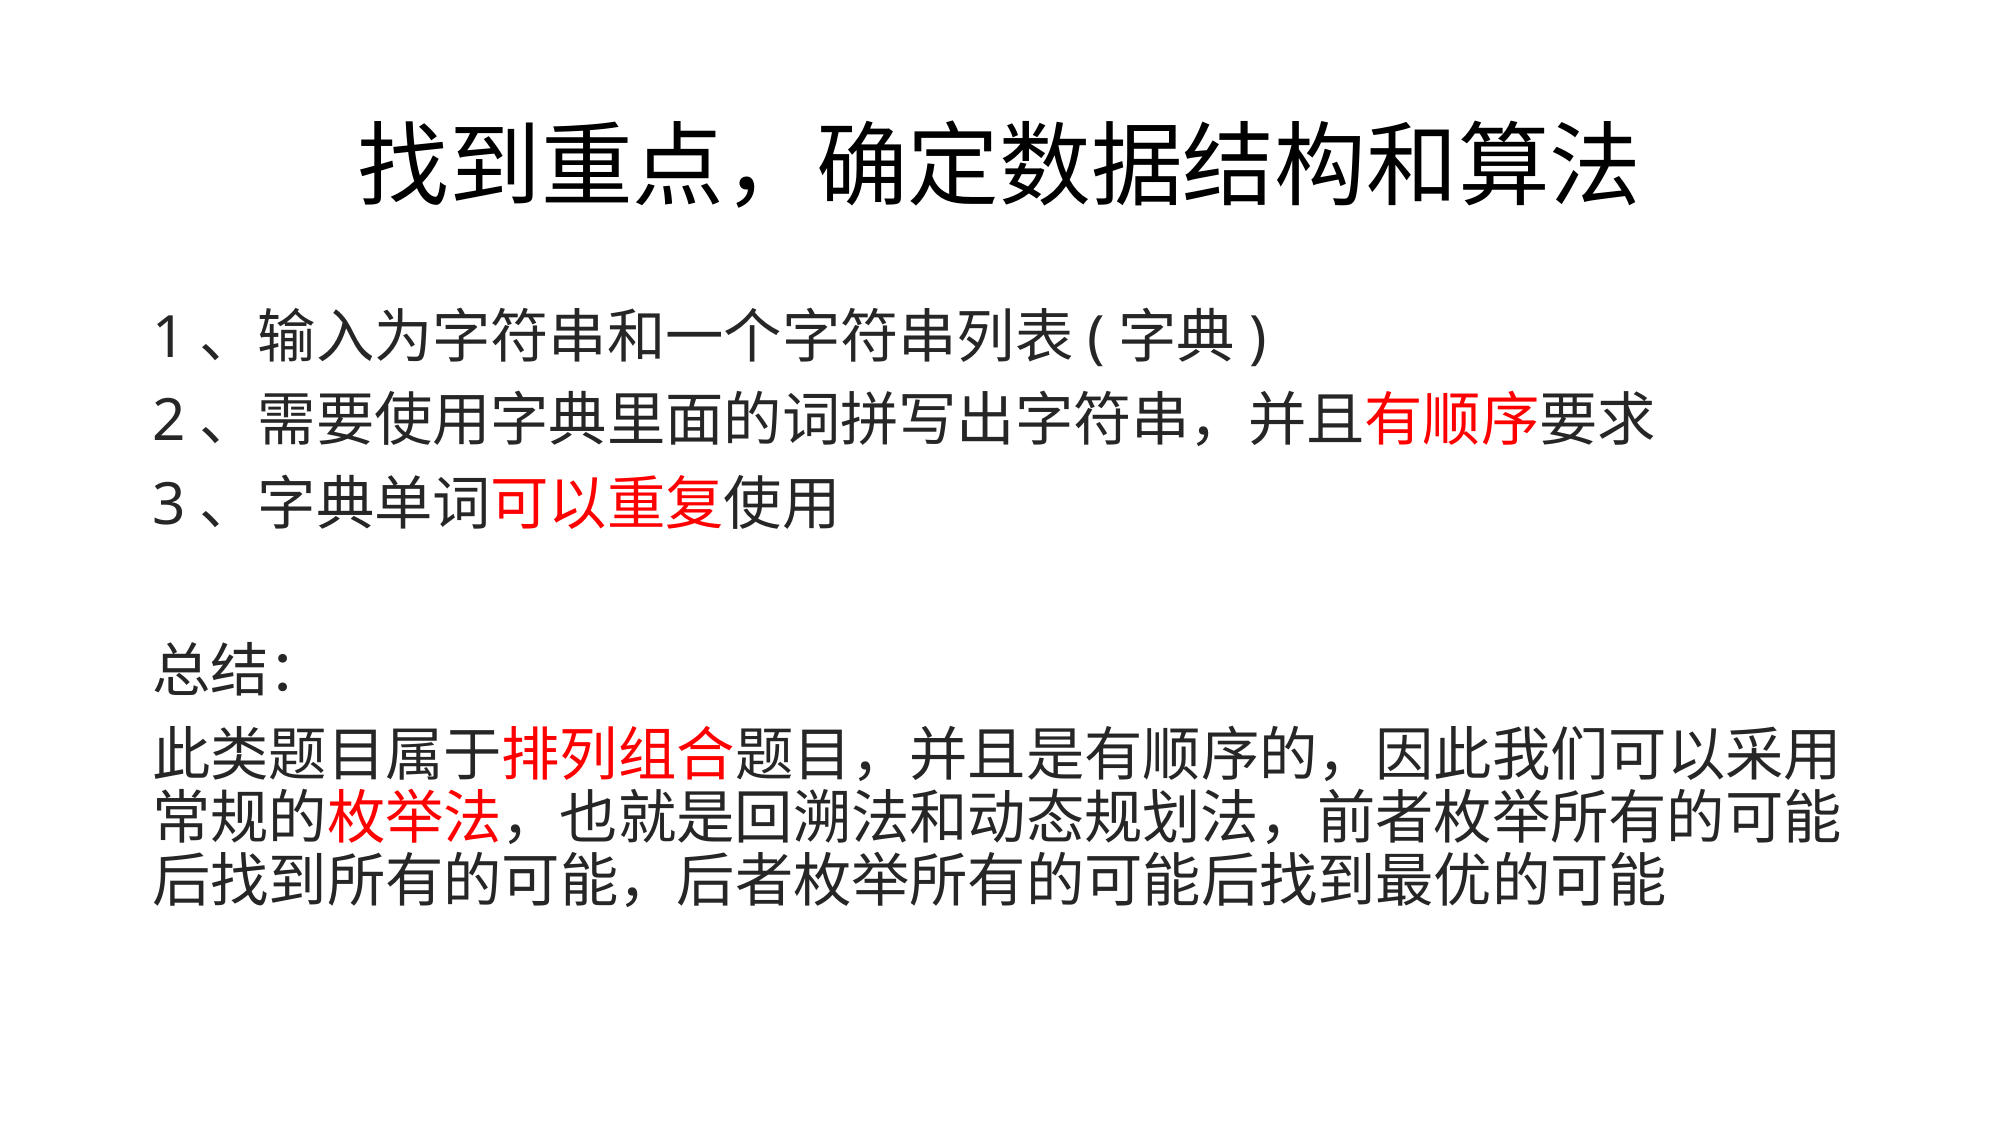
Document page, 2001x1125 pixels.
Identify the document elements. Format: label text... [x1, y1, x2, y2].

list 1、输入为字符串和一个字符串列表(字典) 2、需要使用字典里面的词拼写出字符串，并且有顺序要求 3、字典单词可以重复使用 总结： 此类题目属于排列组合题目，并且是有顺序的，因此我们可以采用常规的枚举法，也就是回溯法和动态规划法，前者枚举所有的可能后找到所有的可能，后者枚举所有的可能后找到最优的可能 [137, 299, 1863, 1014]
title 找到重点，确定数据结构和算法 [137, 59, 1863, 278]
